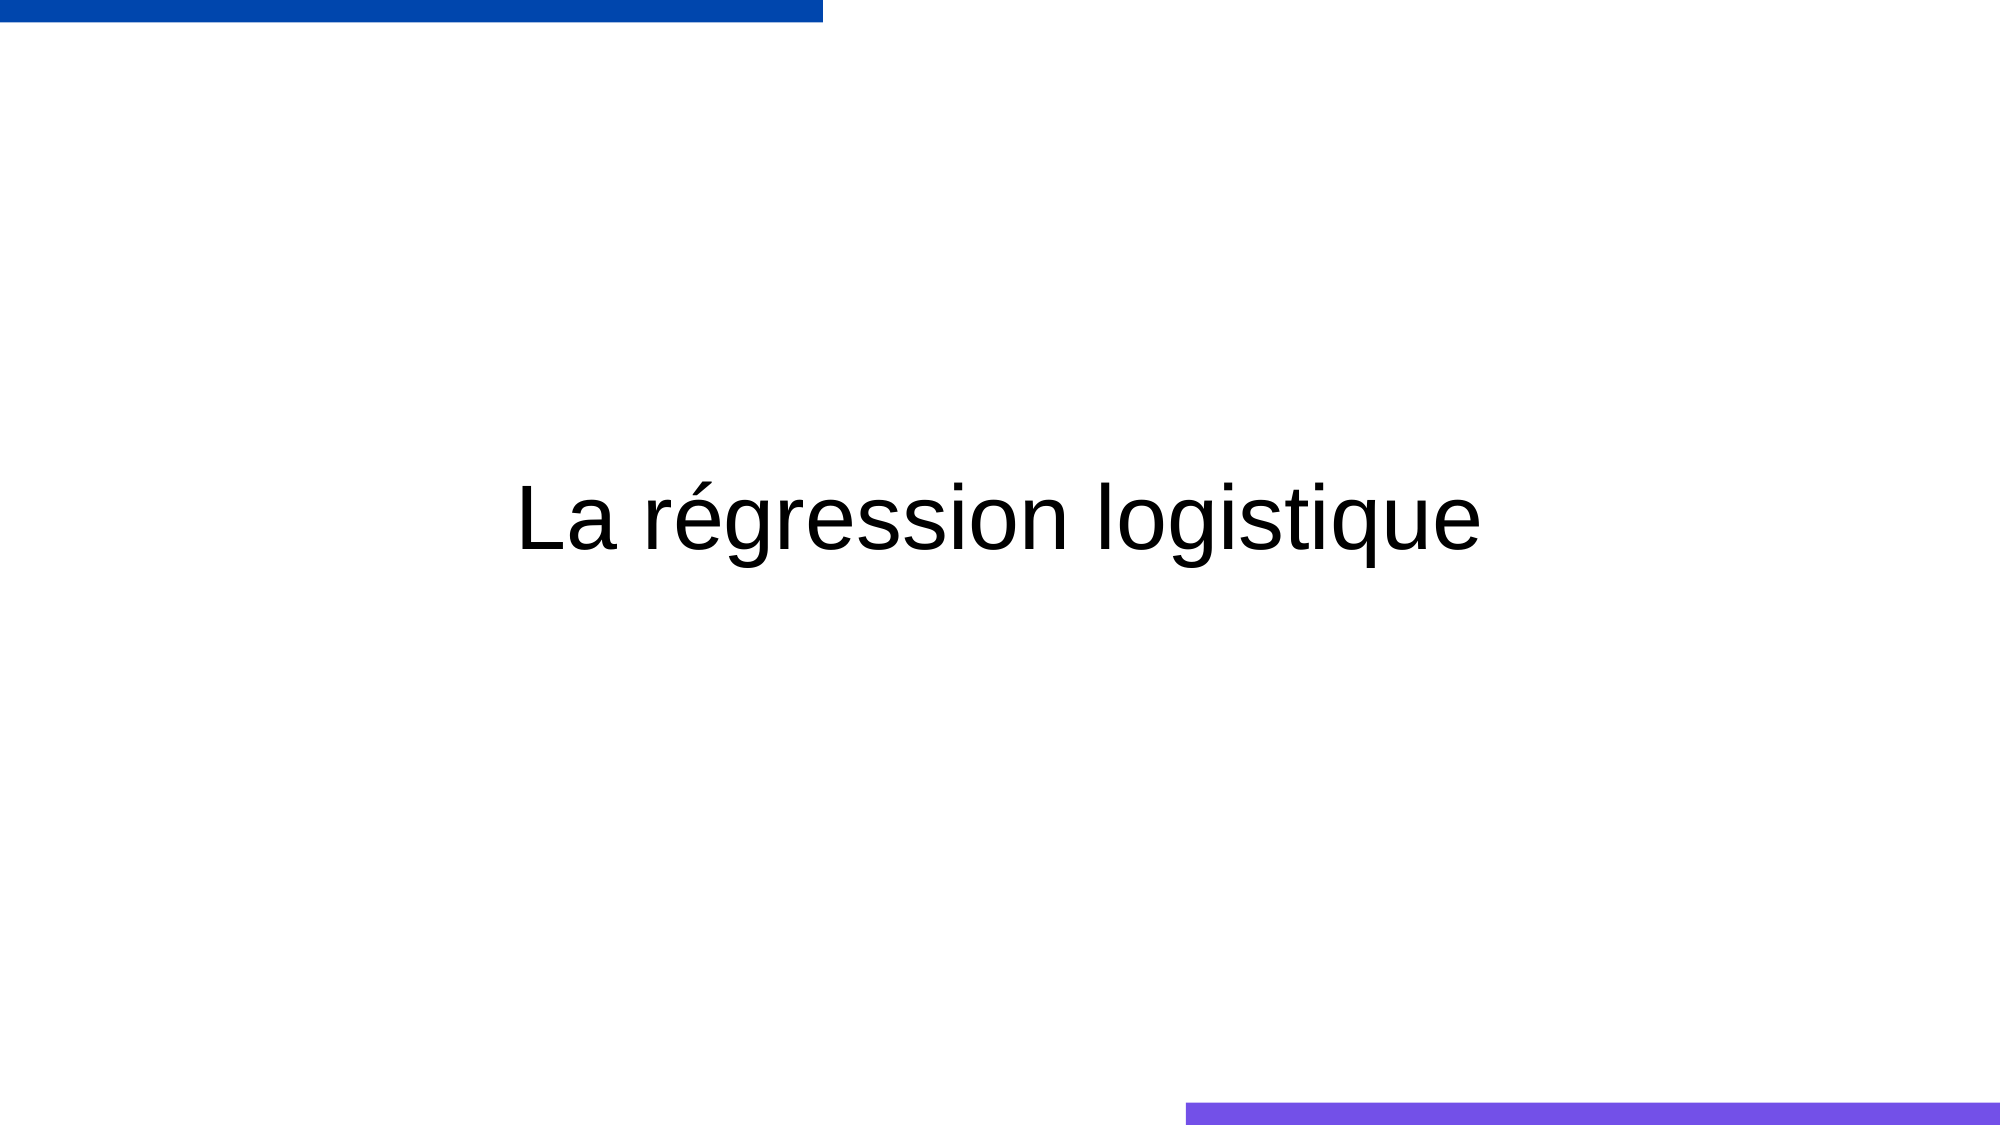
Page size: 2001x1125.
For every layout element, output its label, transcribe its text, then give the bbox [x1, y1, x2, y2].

title La régression logistique [249, 184, 1750, 576]
